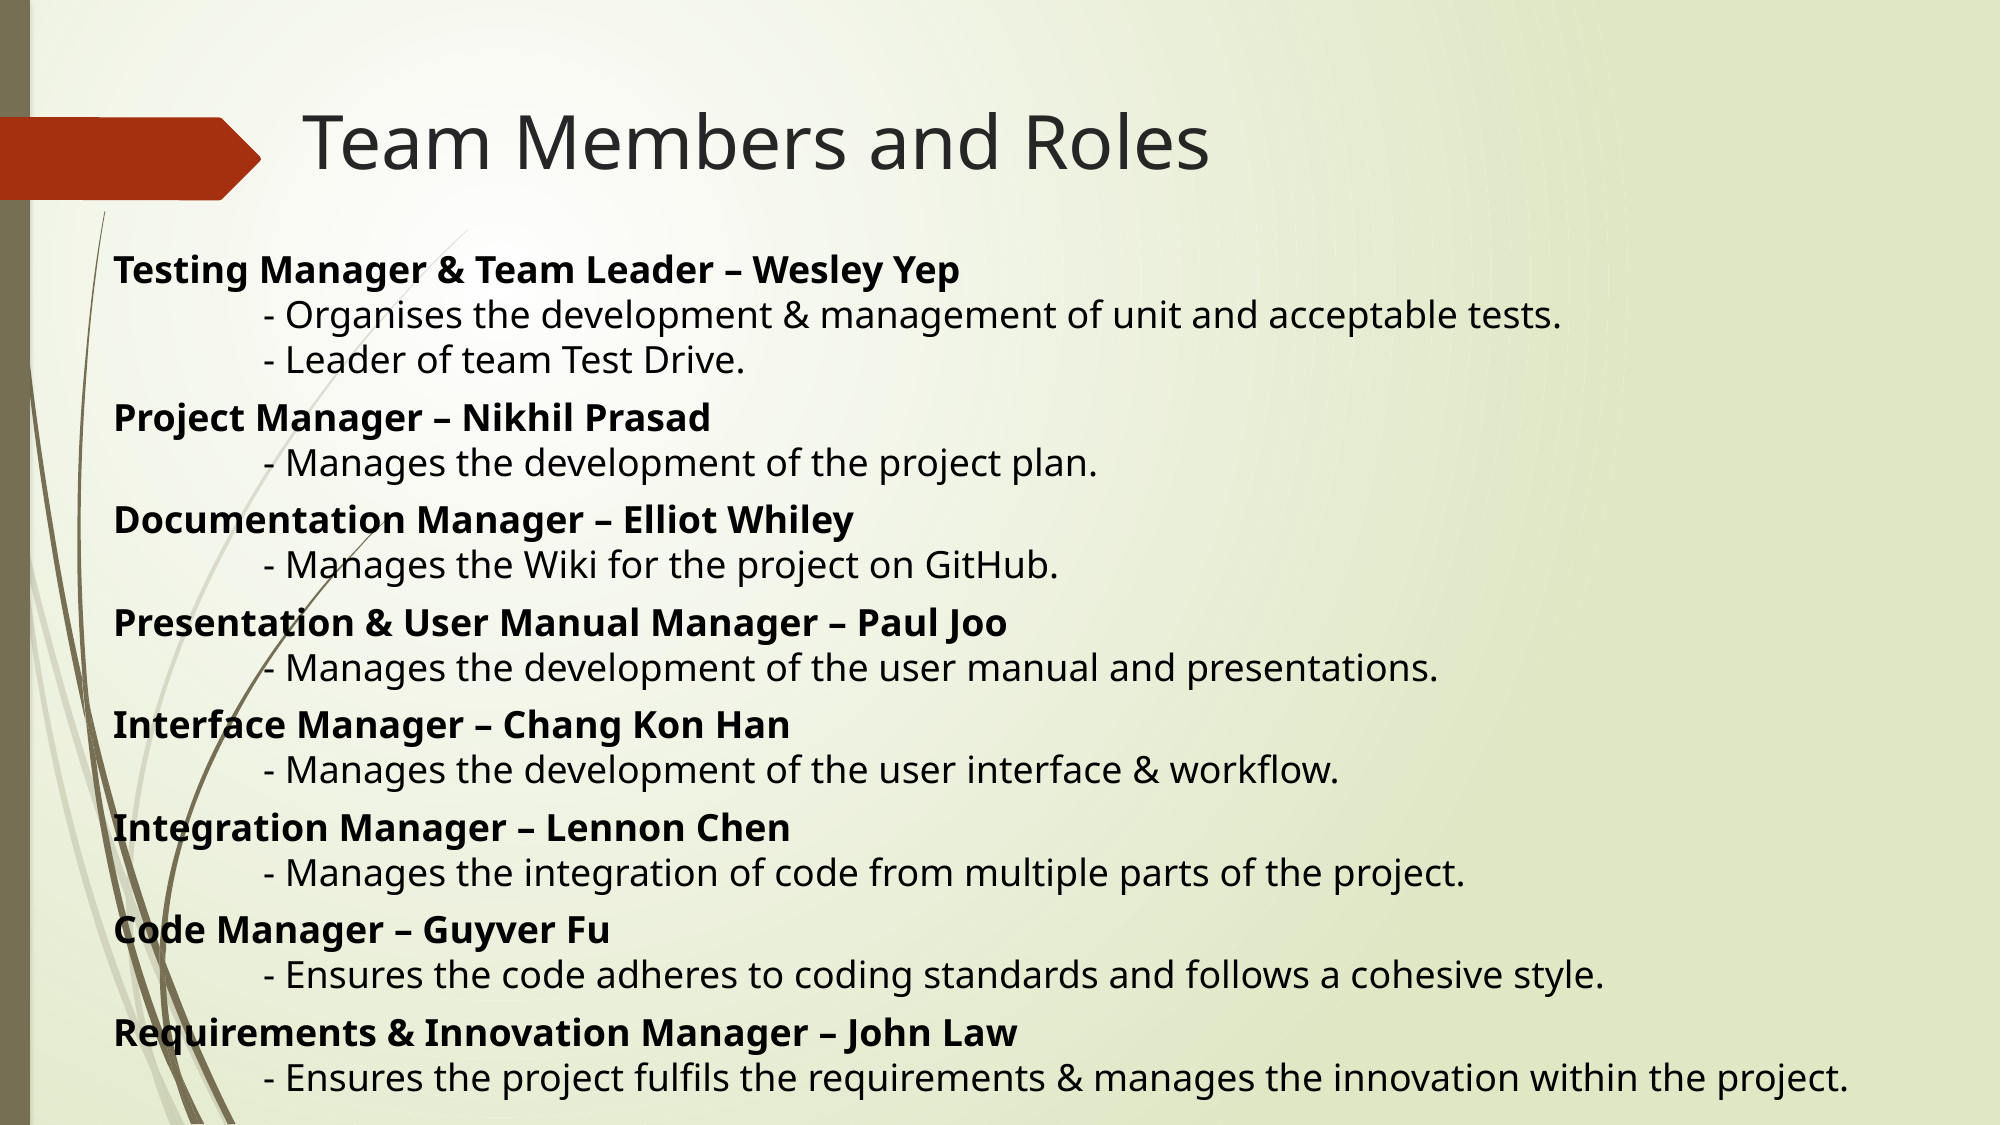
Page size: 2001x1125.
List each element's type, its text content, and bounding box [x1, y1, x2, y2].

title Team Members and Roles [287, 86, 1750, 238]
text_box Testing Manager & Team Leader – Wesley Yep - Organises the development & management of unit and acceptable tests. - Leader of team Test Drive. Project Manager – Nikhil Prasad - Manages the development of the project plan. Documentation Manager – Elliot Whiley - Manages the Wiki for the project on GitHub. Presentation & User Manual Manager – Paul Joo - Manages the development of the user manual and presentations. Interface Manager – Chang Kon Han - Manages the development of the user interface & workflow. Integration Manager – Lennon Chen - Manages the integration of code from multiple parts of the project. Code Manager – Guyver Fu - Ensures the code adheres to coding standards and follows a cohesive style. Requirements & Innovation Manager – John Law - Ensures the project fulfils the requirements & manages the innovation within the project. [98, 238, 1997, 1106]
